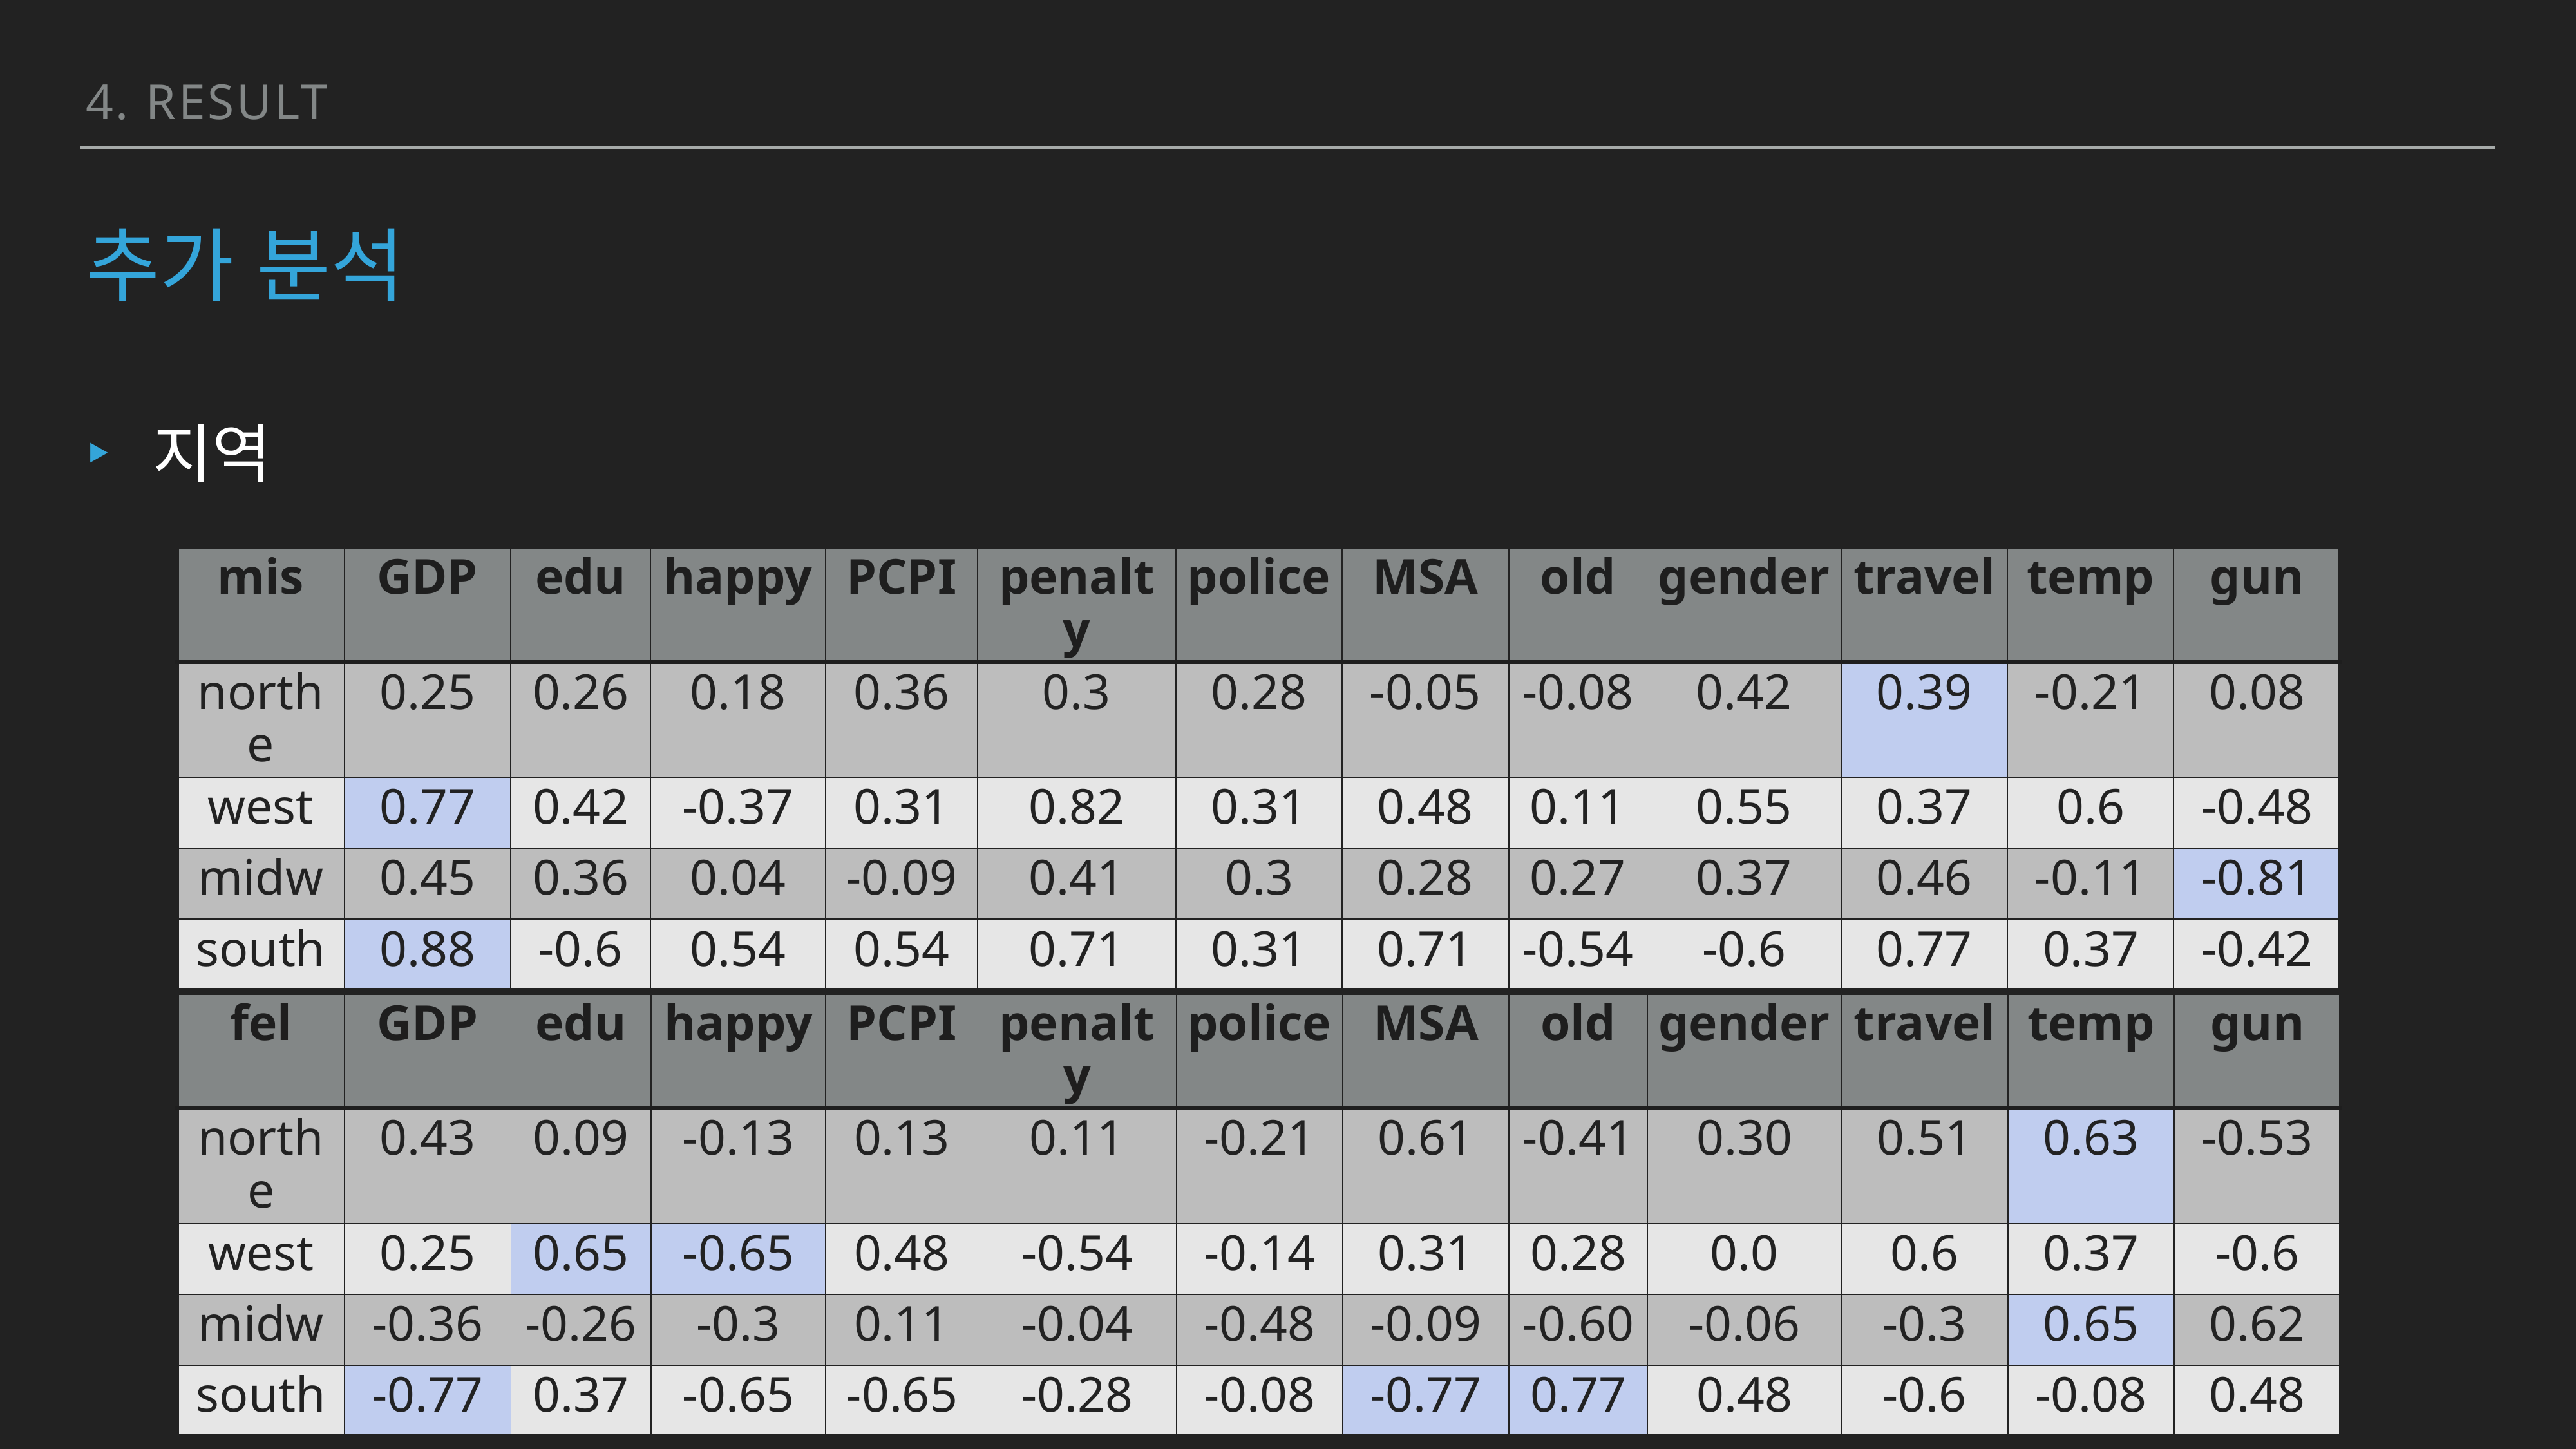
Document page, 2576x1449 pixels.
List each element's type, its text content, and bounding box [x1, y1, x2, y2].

table_cell 0.6 [2008, 778, 2174, 848]
table_cell -0.13 [652, 1110, 825, 1223]
table_cell 0.13 [826, 1110, 978, 1223]
table_cell west [179, 1224, 344, 1294]
table_cell -0.77 [1343, 1366, 1508, 1434]
table_cell -0.60 [1510, 1295, 1647, 1365]
list 지역 [80, 407, 2496, 1316]
table_cell 0.31 [826, 778, 977, 848]
table_header old [1510, 995, 1647, 1106]
table_header MSA [1343, 549, 1508, 660]
table_cell 0.28 [1343, 849, 1508, 918]
table_header old [1510, 549, 1647, 660]
table_cell 0.18 [651, 664, 825, 777]
table_cell 0.41 [978, 849, 1175, 918]
table_cell -0.53 [2175, 1110, 2339, 1223]
table_cell -0.41 [1510, 1110, 1647, 1223]
table_header police [1177, 549, 1341, 660]
table_cell 0.04 [651, 849, 825, 918]
table_cell -0.65 [652, 1366, 825, 1434]
table_cell -0.54 [978, 1224, 1176, 1294]
table_cell -0.65 [652, 1224, 825, 1294]
table_header penalty [978, 995, 1176, 1106]
table_cell 0.09 [511, 1110, 650, 1223]
table_cell 0.77 [345, 778, 510, 848]
table_cell 0.46 [1842, 849, 2007, 918]
table_header travel [1842, 549, 2007, 660]
table_cell 0.43 [345, 1110, 511, 1223]
table_cell 0.31 [1343, 1224, 1508, 1294]
table_header PCPI [826, 995, 978, 1106]
table_cell -0.09 [826, 849, 977, 918]
table_cell -0.14 [1177, 1224, 1342, 1294]
table_header edu [511, 995, 650, 1106]
table_cell midw [179, 1295, 344, 1365]
table_cell 0.11 [826, 1295, 978, 1365]
table_header travel [1842, 995, 2007, 1106]
table_cell -0.11 [2008, 849, 2174, 918]
list 4. Result [80, 77, 2295, 135]
table_cell 0.88 [345, 920, 510, 988]
table_cell -0.6 [1647, 920, 1841, 988]
table_cell northe [179, 664, 344, 777]
table_cell -0.26 [511, 1295, 650, 1365]
table_cell 0.3 [978, 664, 1175, 777]
table_cell 0.36 [511, 849, 650, 918]
table_cell 0.71 [978, 920, 1175, 988]
table_cell -0.09 [1343, 1295, 1508, 1365]
table_cell 0.48 [2175, 1366, 2339, 1434]
table_header happy [651, 549, 825, 660]
table_cell 0.11 [978, 1110, 1176, 1223]
table_cell 0.54 [651, 920, 825, 988]
table_cell -0.6 [2175, 1224, 2339, 1294]
table_cell 0.48 [826, 1224, 978, 1294]
table_header happy [652, 995, 825, 1106]
table_cell 0.37 [1647, 849, 1841, 918]
table_cell -0.77 [345, 1366, 511, 1434]
table_cell -0.65 [826, 1366, 978, 1434]
table_cell -0.06 [1648, 1295, 1841, 1365]
table_cell northe [179, 1110, 344, 1223]
table_cell 0.30 [1648, 1110, 1841, 1223]
table_cell 0.55 [1647, 778, 1841, 848]
table_cell 0.62 [2175, 1295, 2339, 1365]
table_header penalty [978, 549, 1175, 660]
table_header temp [2008, 549, 2174, 660]
table_cell 0.65 [511, 1224, 650, 1294]
table_cell -0.37 [651, 778, 825, 848]
table_cell 0.26 [511, 664, 650, 777]
table_cell -0.04 [978, 1295, 1176, 1365]
table_cell -0.6 [511, 920, 650, 988]
table_header PCPI [826, 549, 977, 660]
table_cell 0.37 [1842, 778, 2007, 848]
table_cell -0.08 [1510, 664, 1647, 777]
table_header MSA [1343, 995, 1508, 1106]
table_cell 0.77 [1842, 920, 2007, 988]
table_header police [1177, 995, 1342, 1106]
table_cell west [179, 778, 344, 848]
table_cell 0.0 [1648, 1224, 1841, 1294]
table_header GDP [345, 549, 510, 660]
table_cell 0.31 [1177, 920, 1341, 988]
table_header gun [2174, 549, 2338, 660]
table_cell -0.21 [1177, 1110, 1342, 1223]
table_cell 0.36 [826, 664, 977, 777]
table_header gun [2175, 995, 2339, 1106]
table_cell -0.48 [2174, 778, 2338, 848]
table_cell -0.3 [652, 1295, 825, 1365]
table_cell 0.48 [1648, 1366, 1841, 1434]
table_cell 0.48 [1343, 778, 1508, 848]
table_header temp [2009, 995, 2174, 1106]
table_cell 0.3 [1177, 849, 1341, 918]
table_cell 0.28 [1177, 664, 1341, 777]
table_cell -0.42 [2174, 920, 2338, 988]
table_cell 0.54 [826, 920, 977, 988]
table_cell 0.37 [511, 1366, 650, 1434]
table_cell 0.61 [1343, 1110, 1508, 1223]
table_header GDP [345, 995, 511, 1106]
table_header edu [511, 549, 650, 660]
table_cell 0.77 [1510, 1366, 1647, 1434]
table_cell 0.6 [1842, 1224, 2007, 1294]
table_cell 0.71 [1343, 920, 1508, 988]
table_header fel [179, 995, 344, 1106]
table_cell 0.45 [345, 849, 510, 918]
table_cell 0.42 [511, 778, 650, 848]
table_header gender [1648, 995, 1841, 1106]
table_cell 0.51 [1842, 1110, 2007, 1223]
table_cell -0.81 [2174, 849, 2338, 918]
table_cell -0.08 [2009, 1366, 2174, 1434]
table_cell -0.3 [1842, 1295, 2007, 1365]
table_cell 0.65 [2009, 1295, 2174, 1365]
table_cell 0.25 [345, 1224, 511, 1294]
table_cell -0.48 [1177, 1295, 1342, 1365]
table_cell -0.54 [1510, 920, 1647, 988]
table_cell -0.6 [1842, 1366, 2007, 1434]
table_cell 0.08 [2174, 664, 2338, 777]
table_header gender [1647, 549, 1841, 660]
table_cell 0.25 [345, 664, 510, 777]
table_cell south [179, 920, 344, 988]
table_cell 0.27 [1510, 849, 1647, 918]
table_cell -0.21 [2008, 664, 2174, 777]
table_cell 0.63 [2009, 1110, 2174, 1223]
table_cell -0.08 [1177, 1366, 1342, 1434]
title 추가 분석 [80, 227, 2496, 336]
table_cell 0.37 [2009, 1224, 2174, 1294]
table_cell 0.28 [1510, 1224, 1647, 1294]
table_cell midw [179, 849, 344, 918]
table_cell 0.31 [1177, 778, 1341, 848]
table_cell 0.42 [1647, 664, 1841, 777]
table_cell -0.28 [978, 1366, 1176, 1434]
table_cell 0.11 [1510, 778, 1647, 848]
table_cell 0.39 [1842, 664, 2007, 777]
table_cell -0.05 [1343, 664, 1508, 777]
table_cell 0.82 [978, 778, 1175, 848]
table_cell south [179, 1366, 344, 1434]
table_header mis [179, 549, 344, 660]
table_cell 0.37 [2008, 920, 2174, 988]
table_cell -0.36 [345, 1295, 511, 1365]
